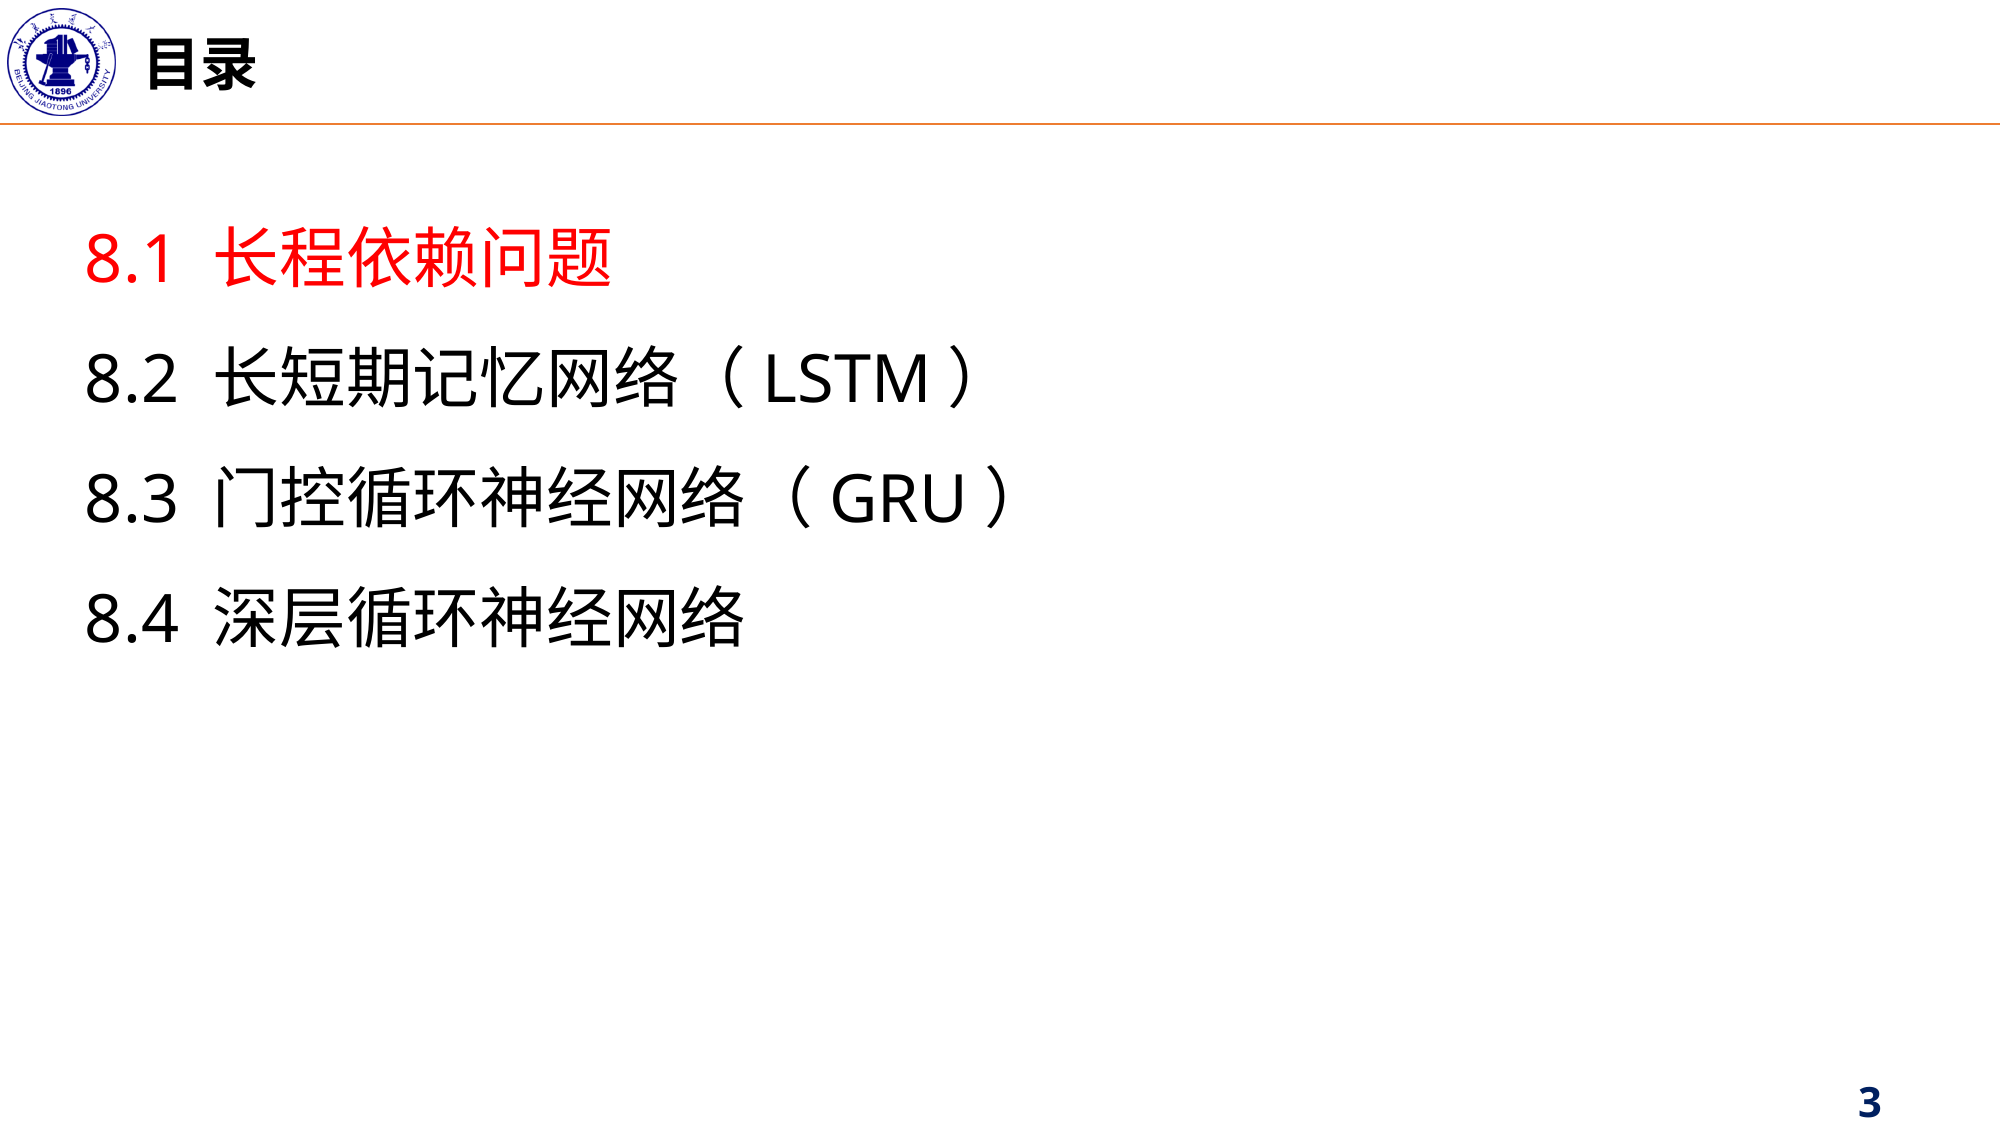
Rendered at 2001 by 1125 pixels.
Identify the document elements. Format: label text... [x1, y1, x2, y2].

picture [7, 8, 116, 116]
text_box 8.1 长程依赖问题 8.2 长短期记忆网络（LSTM） 8.3 门控循环神经网络（GRU） 8.4 深层循环神经网络 [70, 168, 1926, 1069]
text_box 目录 [127, 19, 1958, 105]
